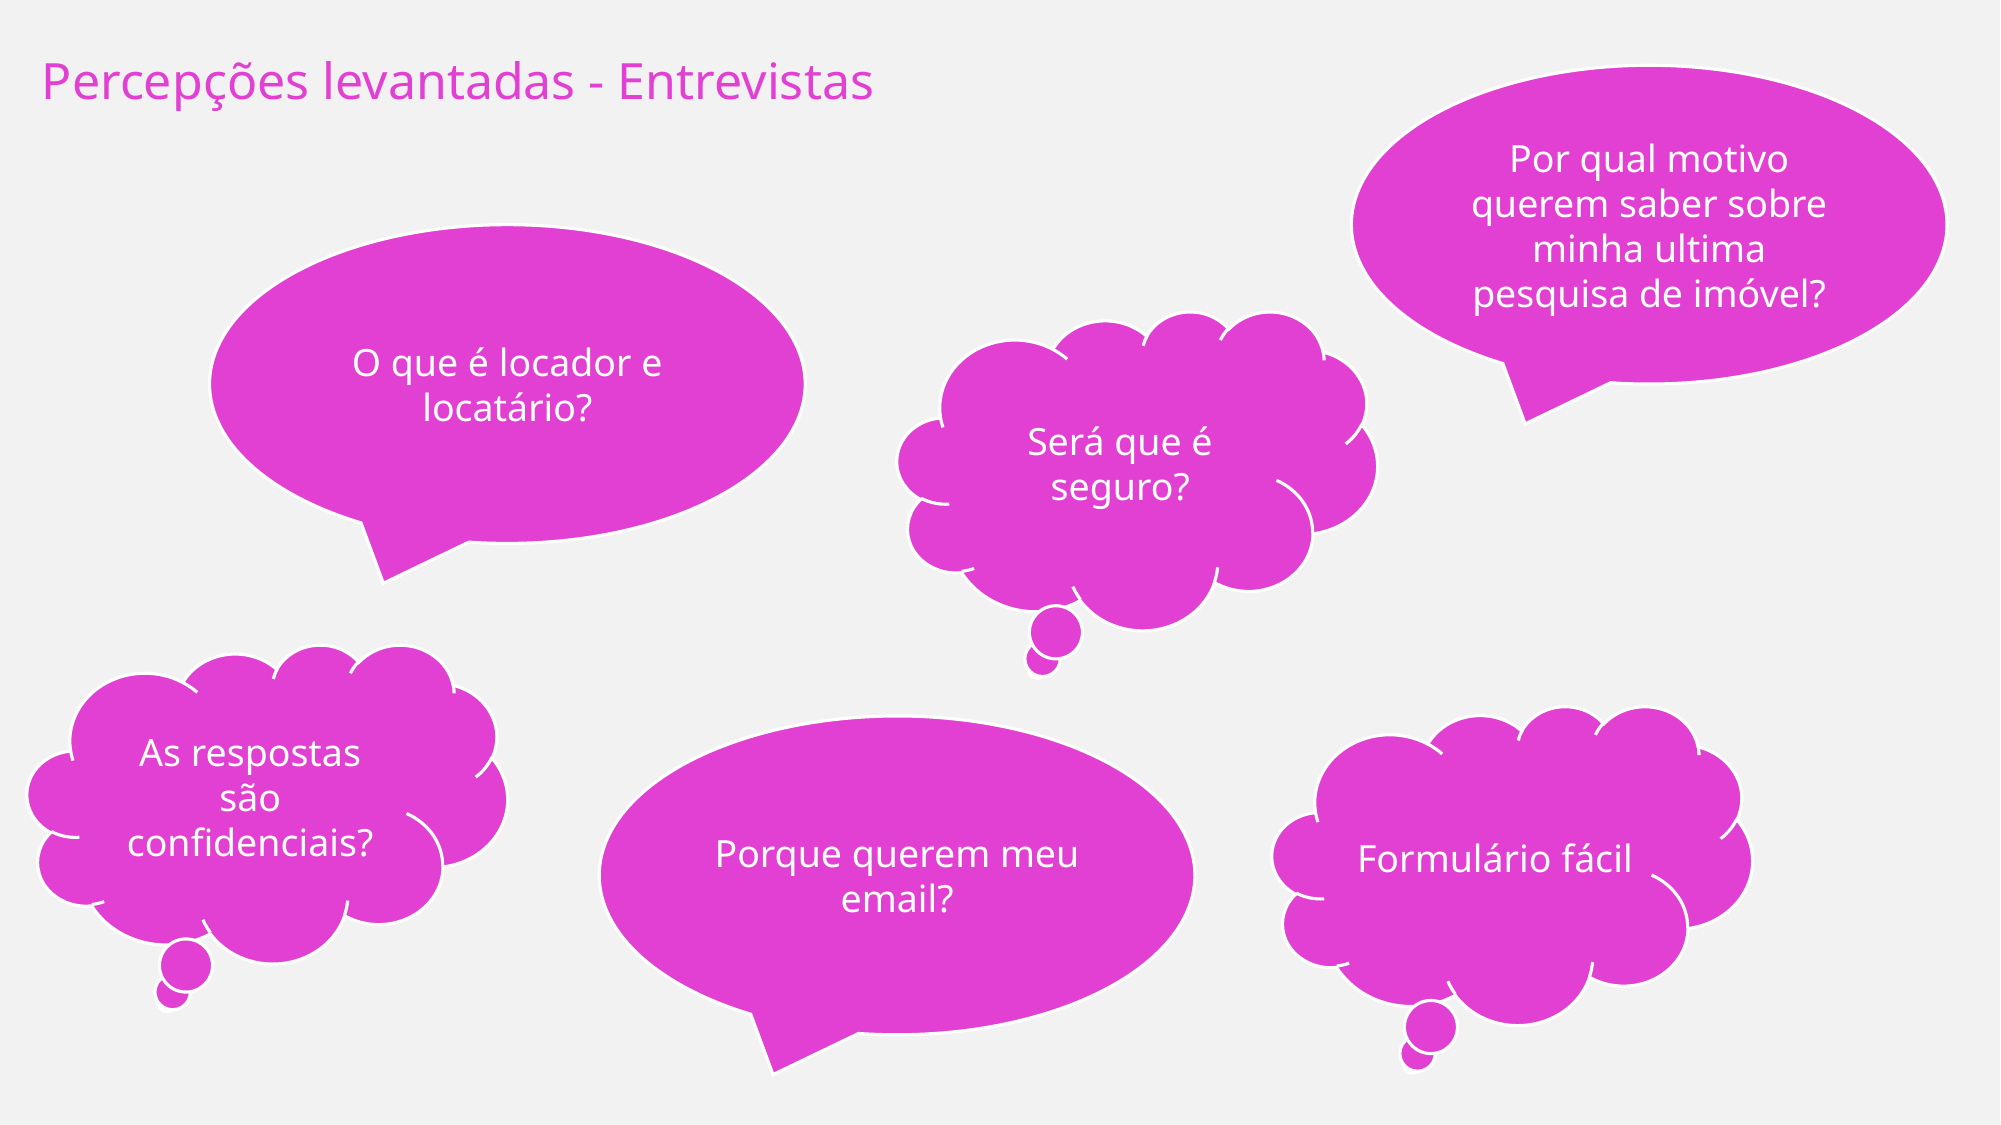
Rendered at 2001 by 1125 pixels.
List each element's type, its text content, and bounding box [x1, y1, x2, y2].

text_box Por qual motivo querem saber sobre minha ultima pesquisa de imóvel? [1349, 63, 1949, 427]
text_box O que é locador e locatário? [207, 223, 807, 586]
text_box Será que é seguro? [895, 310, 1380, 681]
text_box Percepções levantadas - Entrevistas [27, 42, 890, 118]
text_box Formulário fácil [1270, 705, 1755, 1075]
text_box As respostas são confidenciais? [25, 643, 510, 1014]
text_box Porque querem meu email? [597, 714, 1197, 1077]
